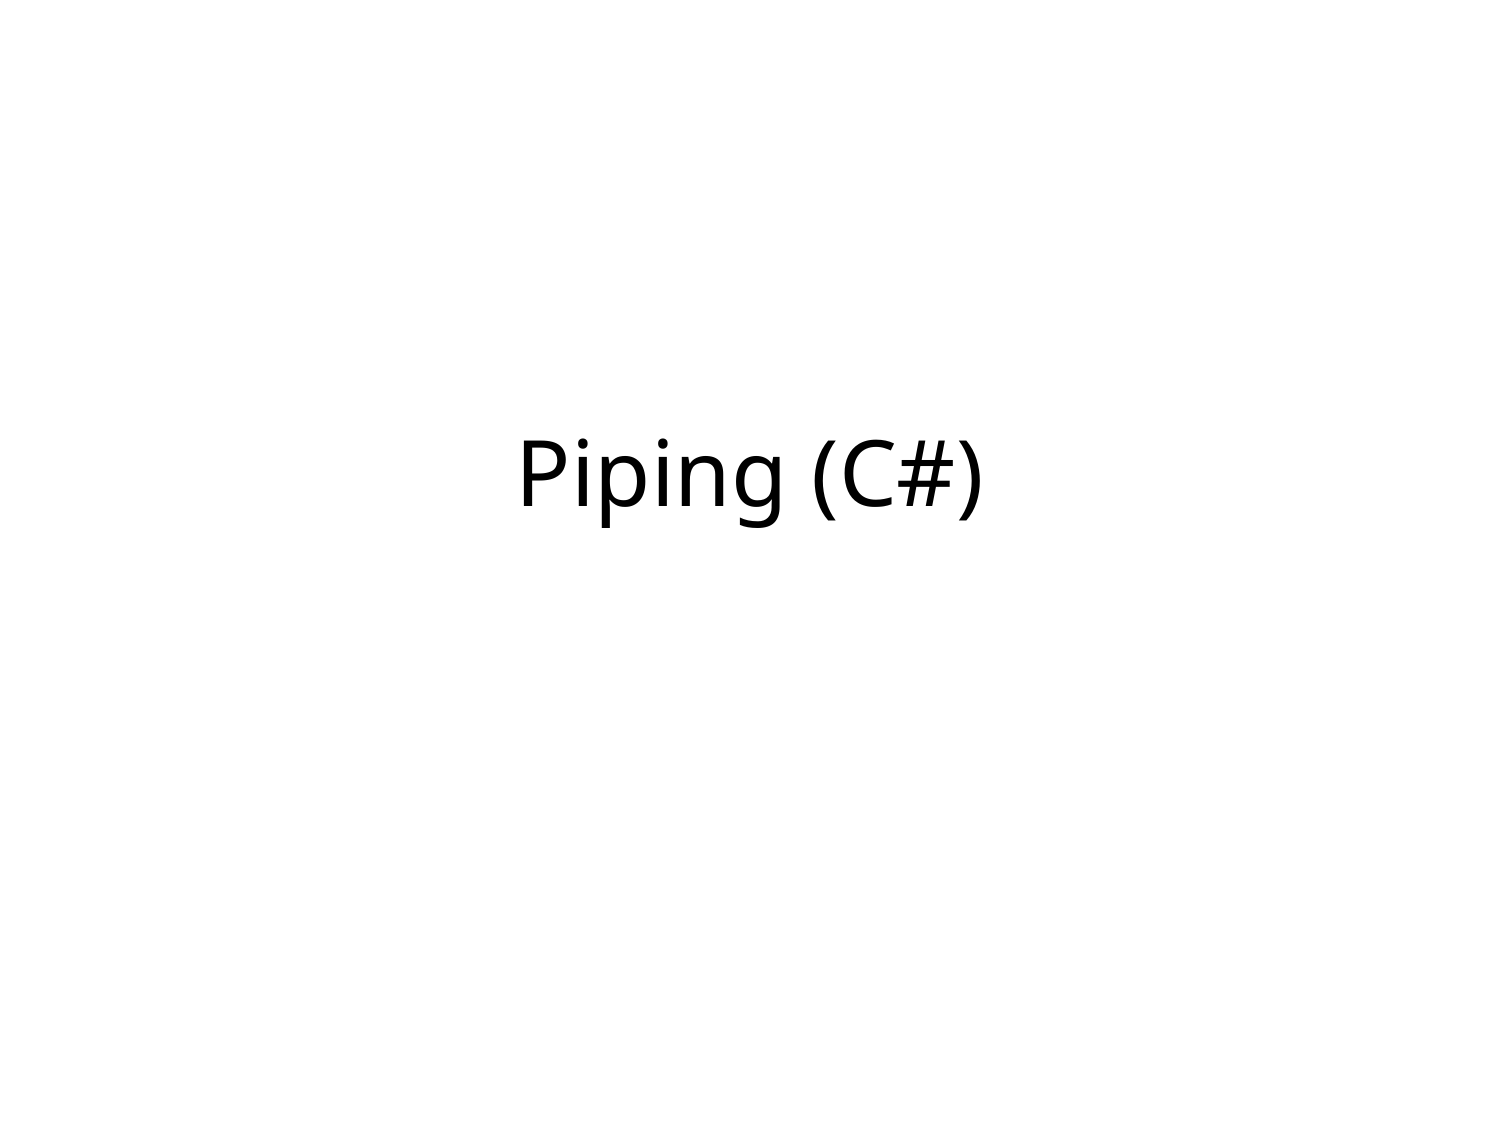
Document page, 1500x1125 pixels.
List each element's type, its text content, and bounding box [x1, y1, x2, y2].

title Piping (C#) [112, 349, 1388, 591]
